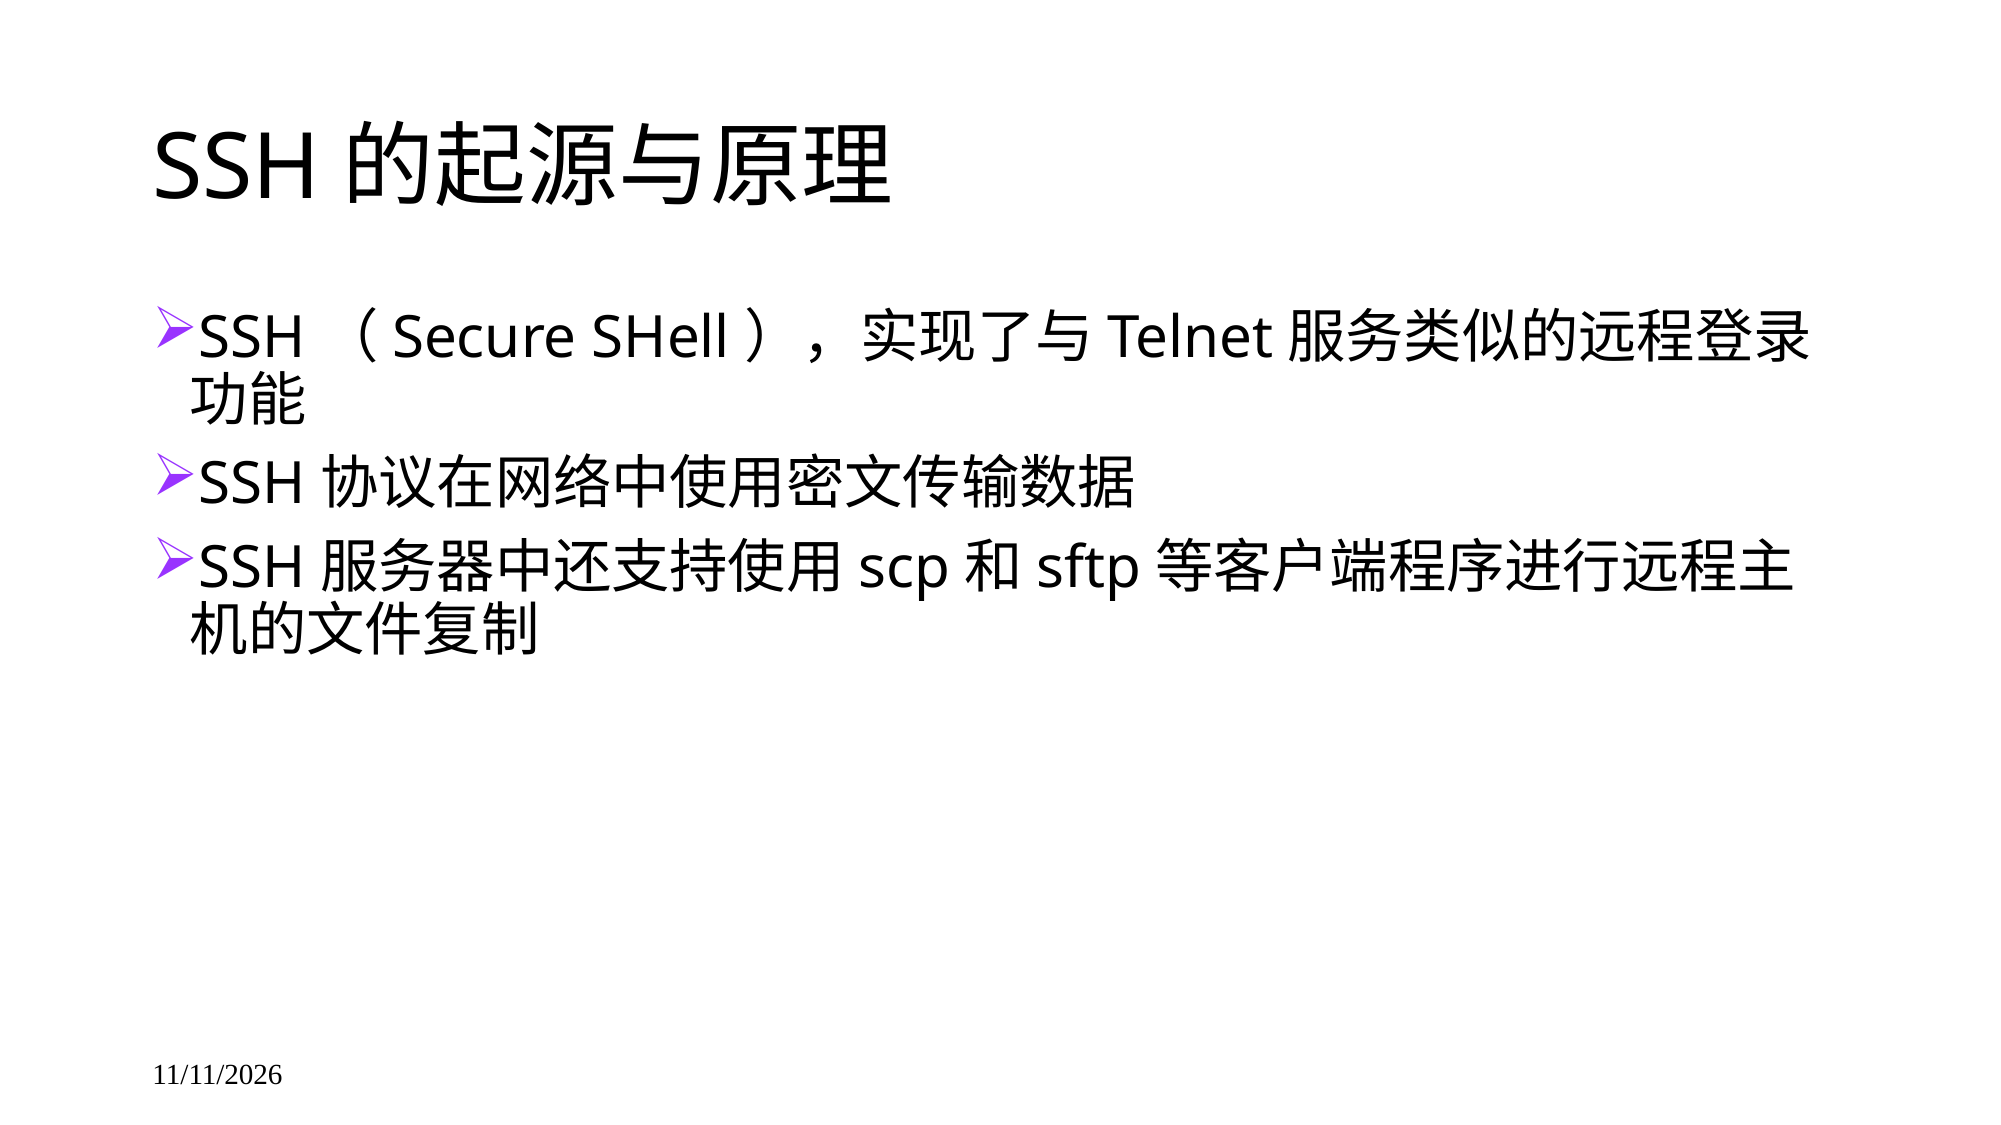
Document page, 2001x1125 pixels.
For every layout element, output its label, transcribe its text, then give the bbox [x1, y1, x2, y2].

title SSH的起源与原理 [137, 59, 1863, 278]
slide_number [137, 1042, 588, 1103]
list SSH（Secure SHell），实现了与Telnet服务类似的远程登录功能 SSH协议在网络中使用密文传输数据 SSH服务器中还支持使用scp和sftp等客户端程序进行远程主机的文件复制 [137, 299, 1863, 1014]
